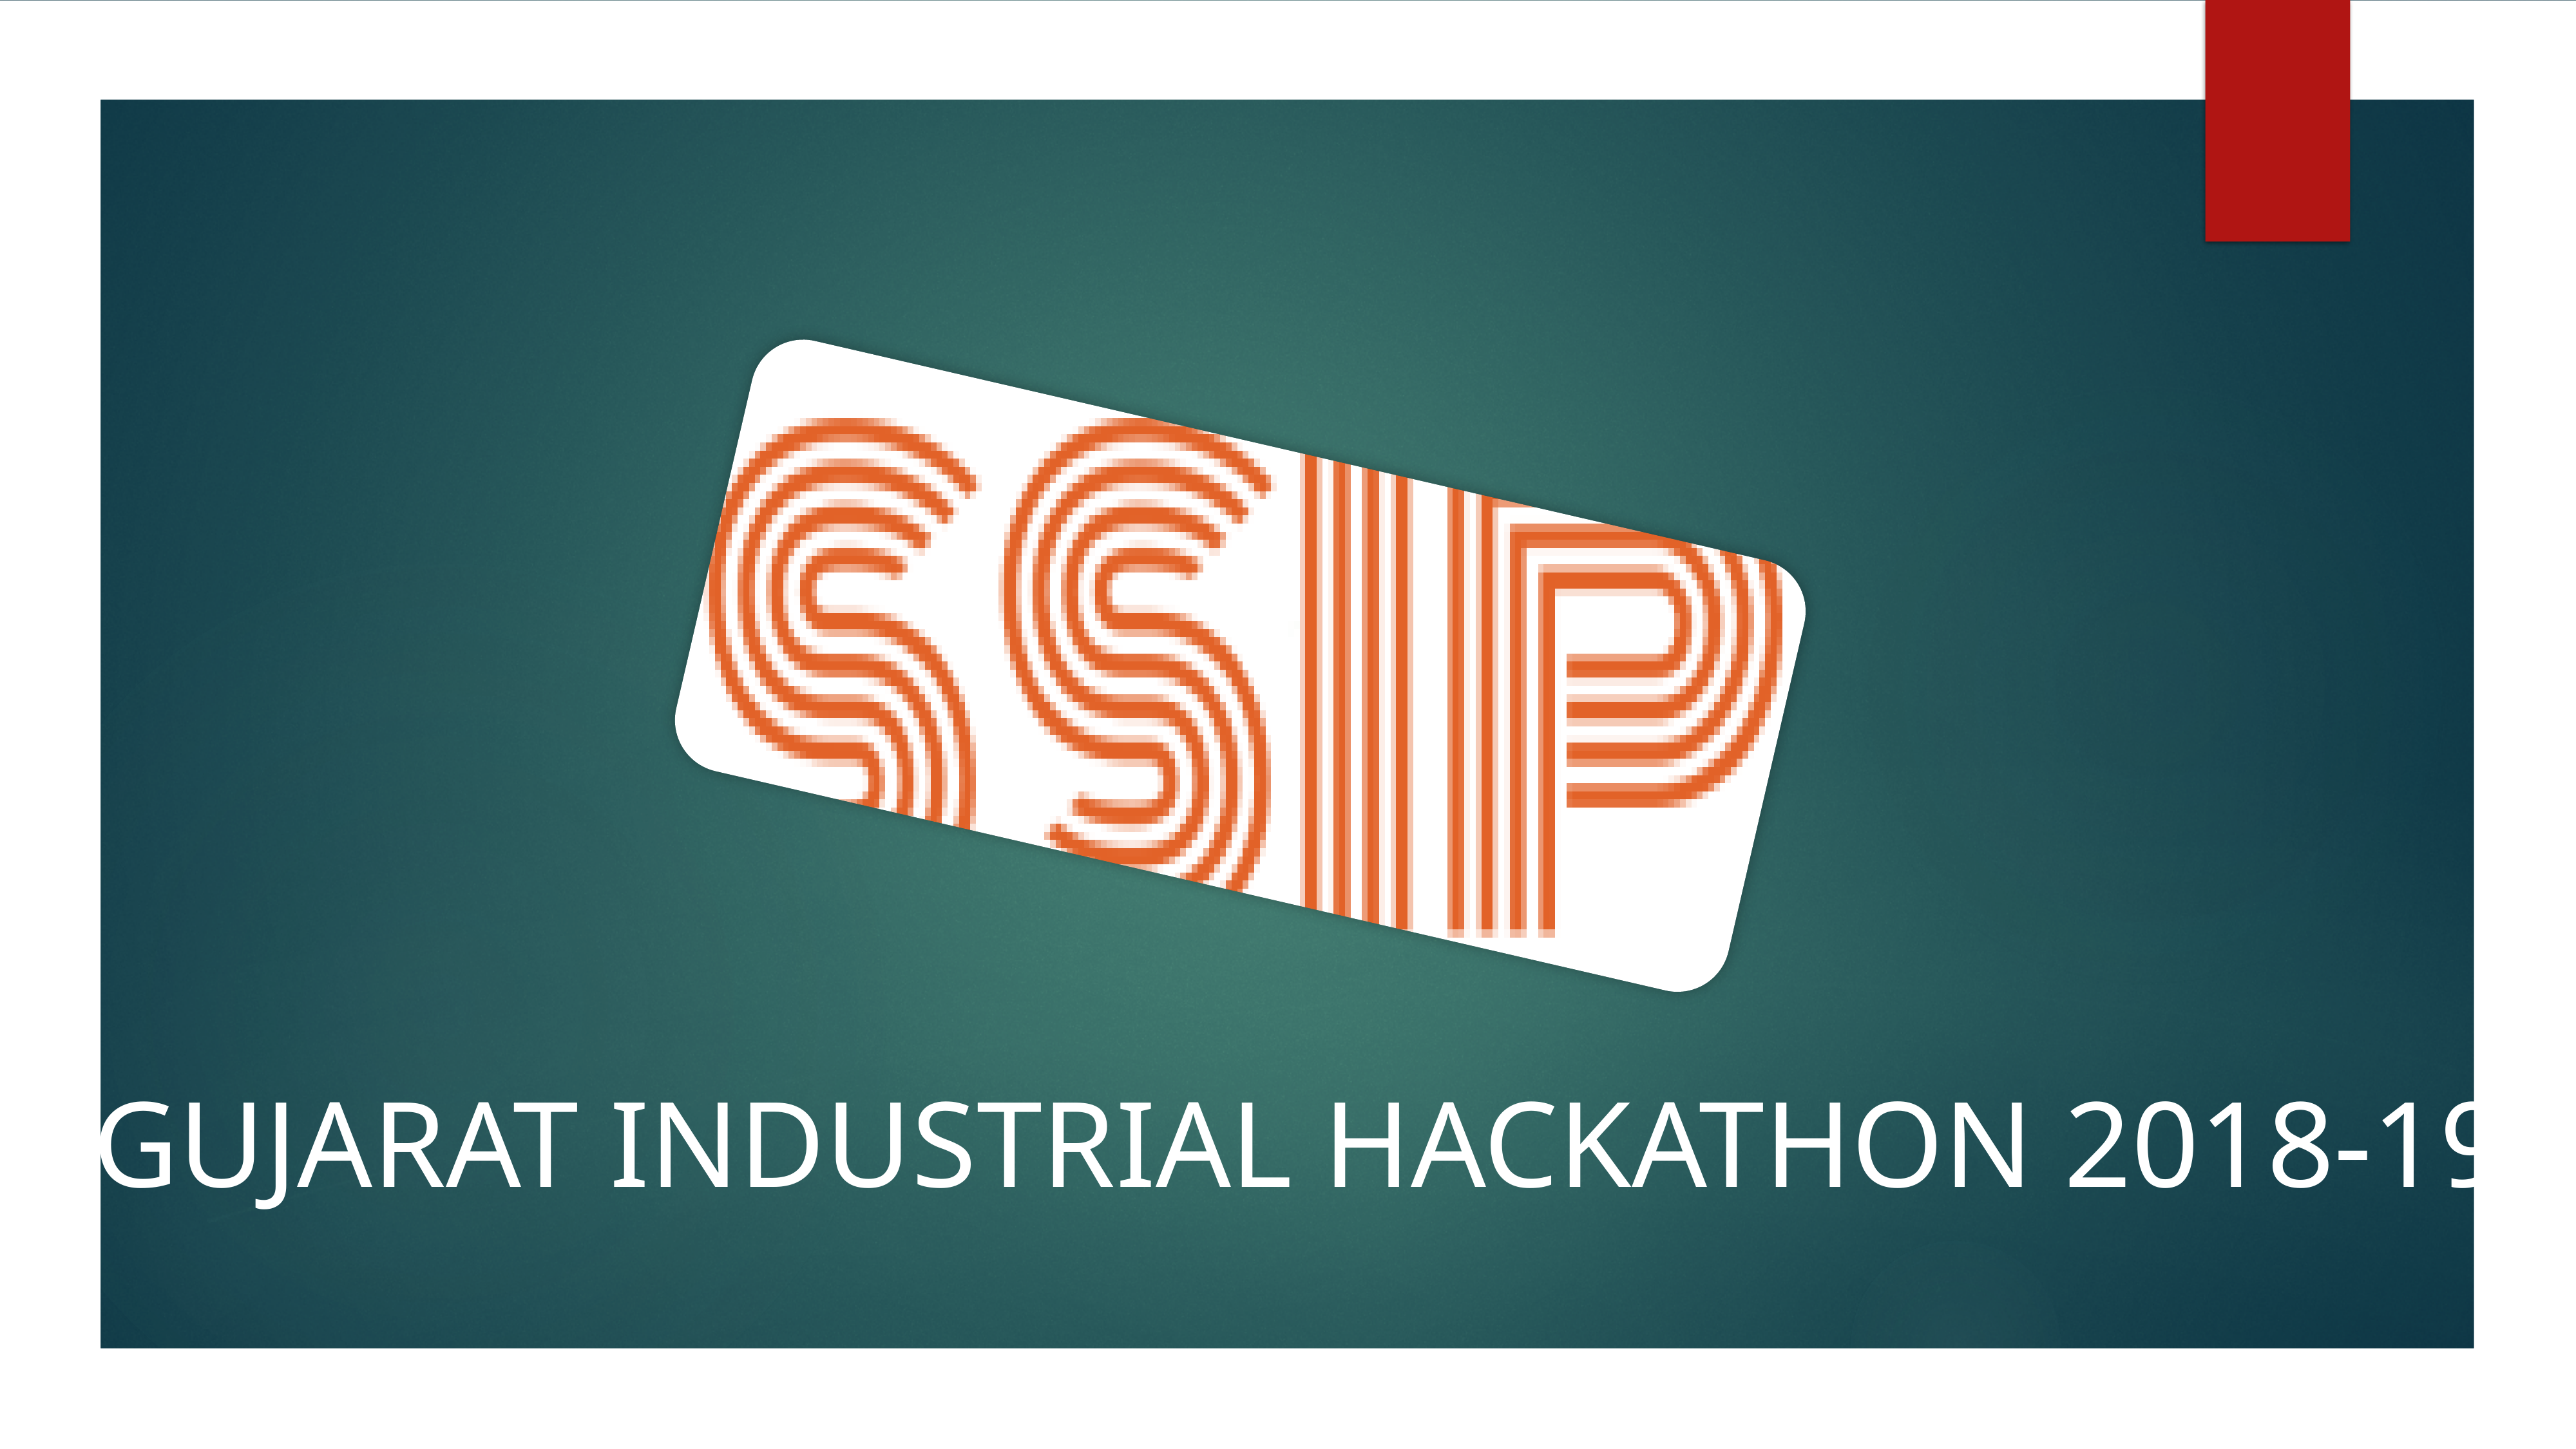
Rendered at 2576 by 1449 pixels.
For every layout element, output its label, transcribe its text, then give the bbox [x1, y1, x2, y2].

text_box GUJARAT INDUSTRIAL HACKATHON 2018-19 [0, 1064, 2576, 1216]
picture [674, 339, 1806, 992]
